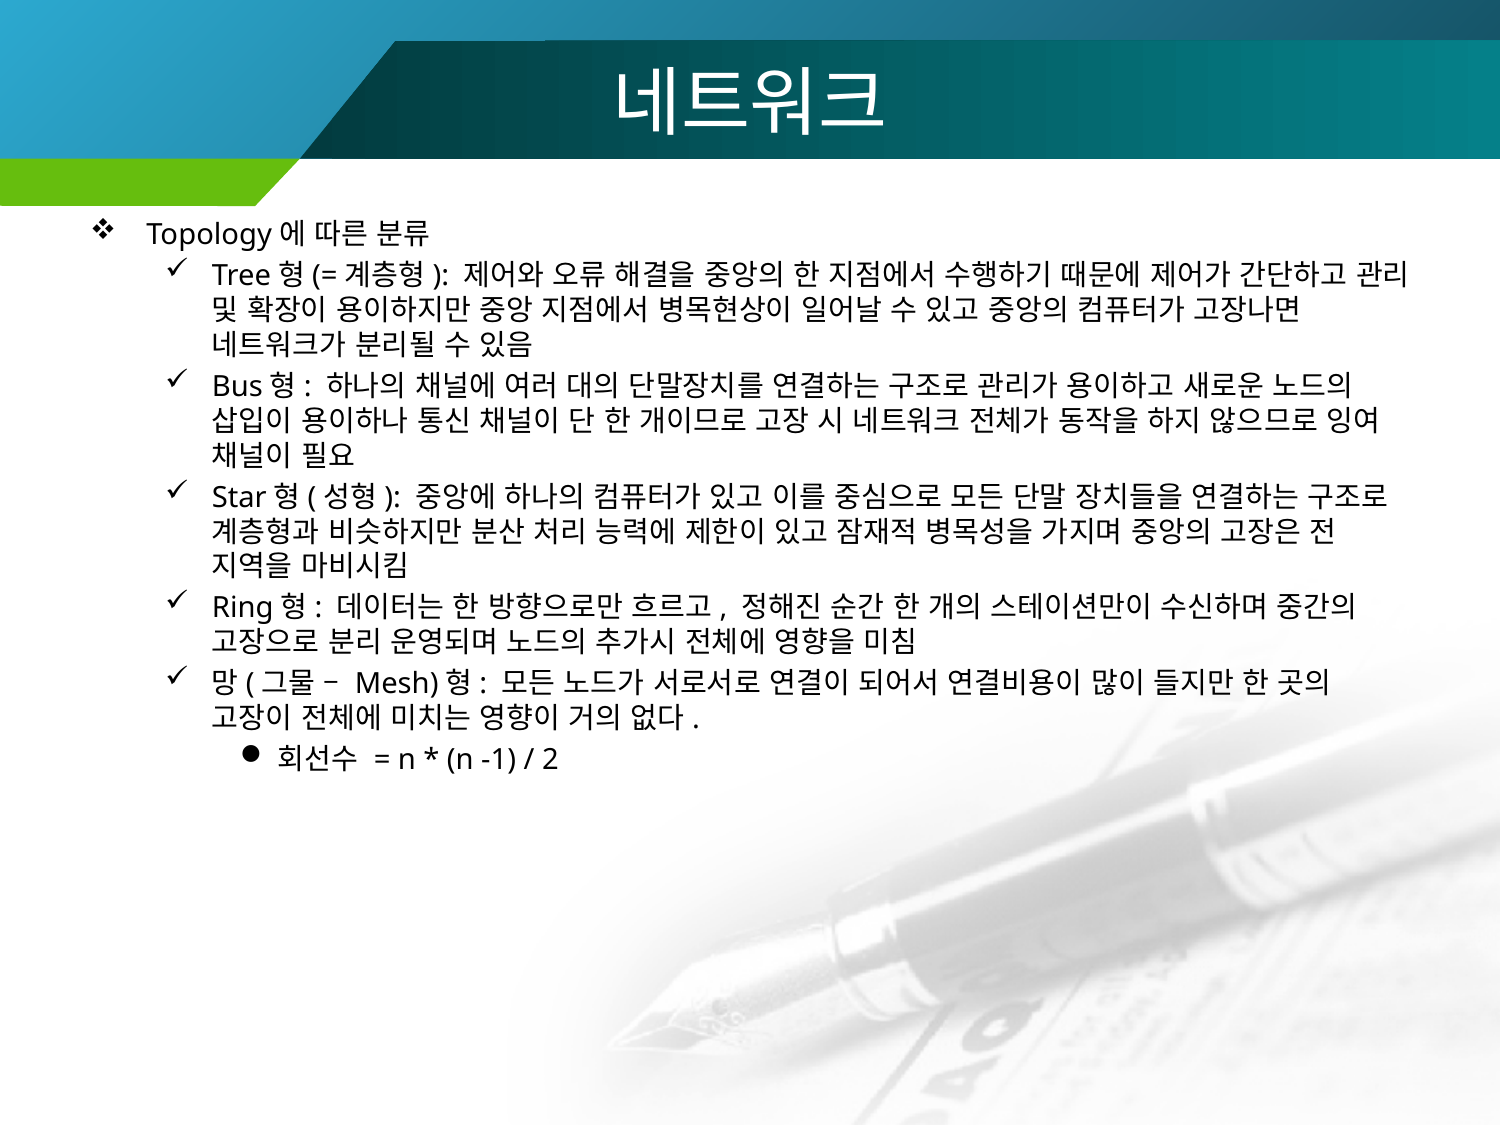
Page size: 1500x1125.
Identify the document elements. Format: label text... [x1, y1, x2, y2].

title 네트워크 [0, 36, 1500, 163]
list Topology에 따른 분류 Tree형(=계층형): 제어와 오류 해결을 중앙의 한 지점에서 수행하기 때문에 제어가 간단하고 관리 및 확장이 용이하지만 중앙 지점에서 병목현상이 일어날 수 있고 중앙의 컴퓨터가 고장나면 네트워크가 분리될 수 있음 Bus형: 하나의 채널에 여러 대의 단말장치를 연결하는 구조로 관리가 용이하고 새로운 노드의 삽입이 용이하나 통신 채널이 단 한 개이므로 고장 시 네트워크 전체가 동작을 하지 않으므로 잉여 채널이 필요 Star형(성형): 중앙에 하나의 컴퓨터가 있고 이를 중심으로 모든 단말 장치들을 연결하는 구조로 계층형과 비슷하지만 분산 처리 능력에 제한이 있고 잠재적 병목성을 가지며 중앙의 고장은 전 지역을 마비시킴 Ring형: 데이터는 한 방향으로만 흐르고, 정해진 순간 한 개의 스테이션만이 수신하며 중간의 고장으로 분리 운영되며 노드의 추가시 전체에 영향을 미침 망(그물 – Mesh)형: 모든 노드가 서로서로 연결이 되어서 연결비용이 많이 들지만 한 곳의 고장이 전체에 미치는 영향이 거의 없다. 회선수 = n * (n -1) / 2 [74, 207, 1426, 1021]
picture [490, 448, 1500, 1125]
